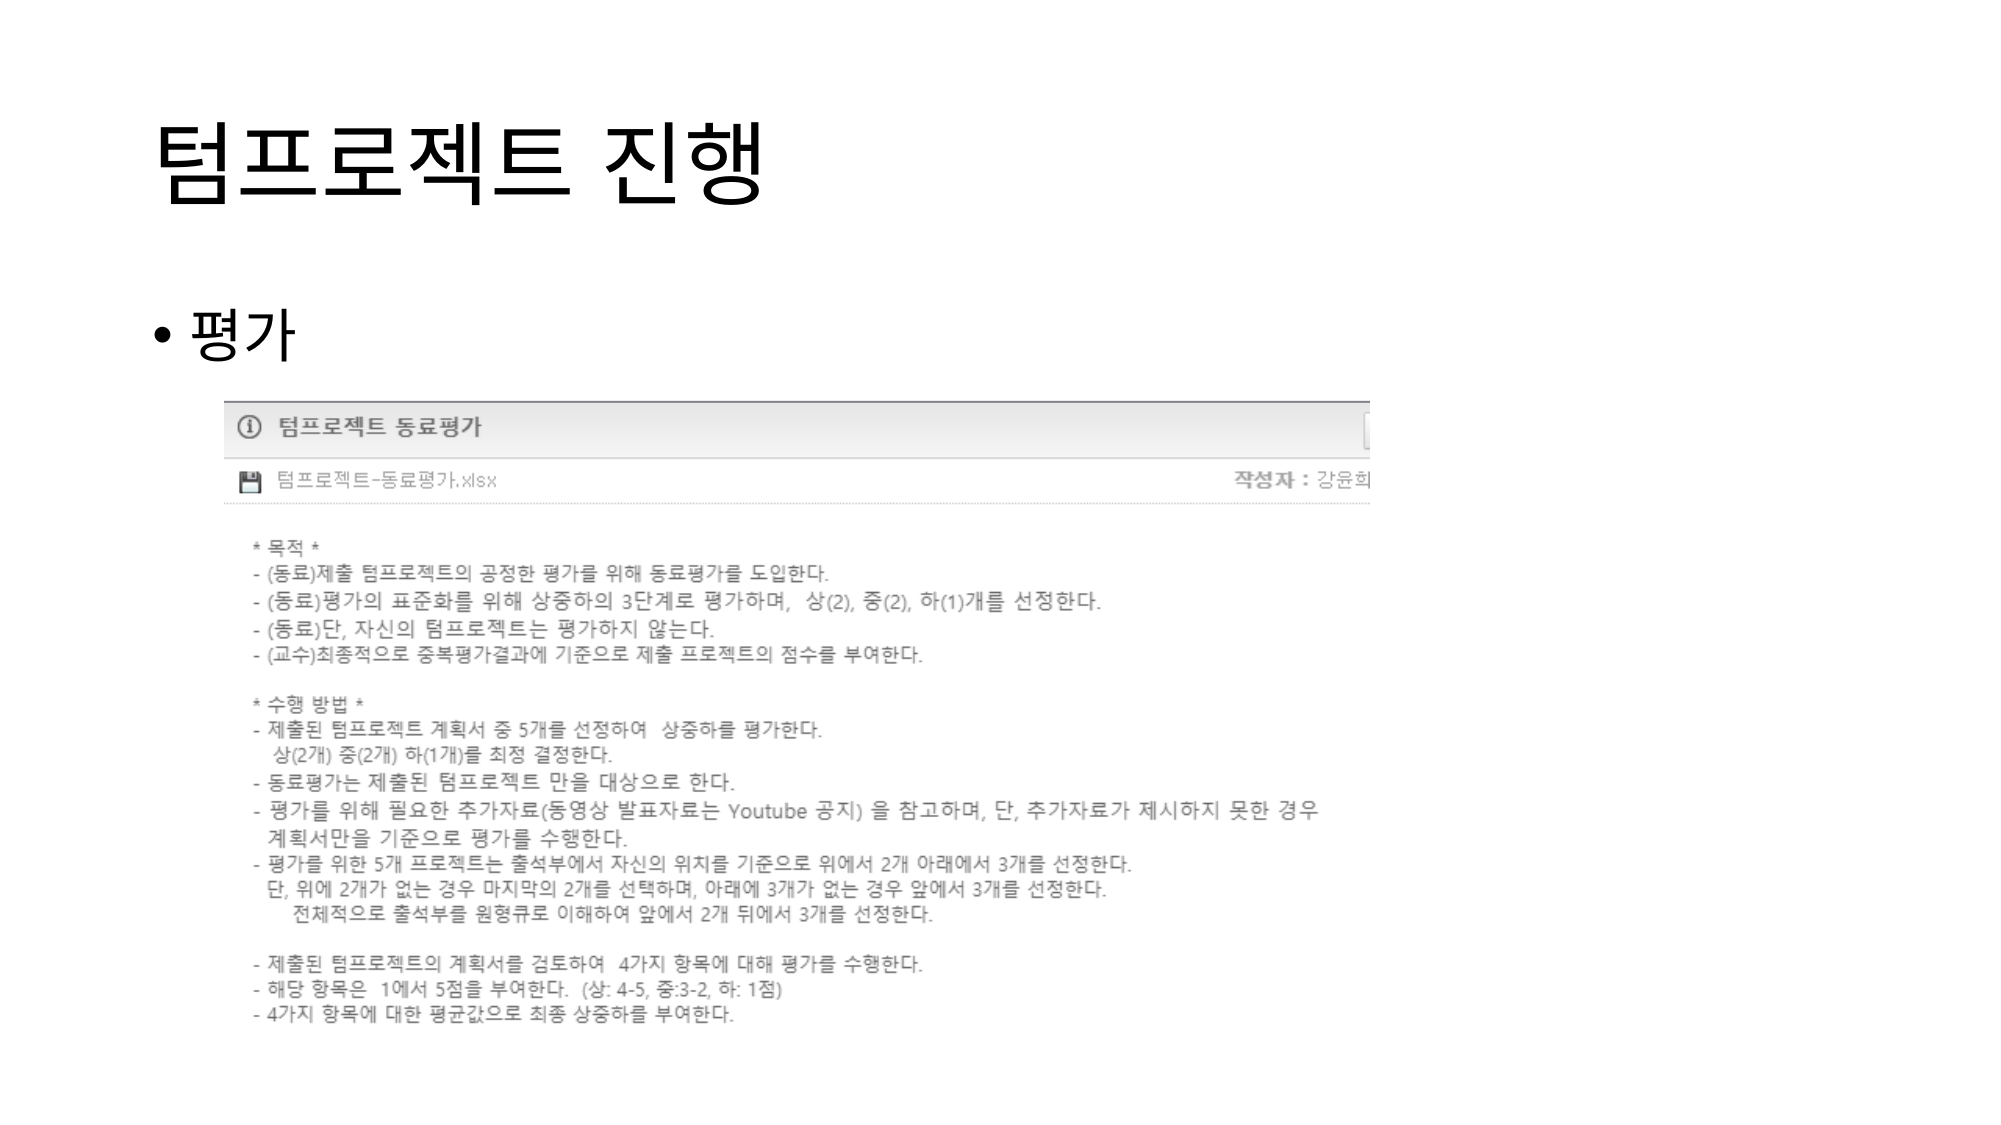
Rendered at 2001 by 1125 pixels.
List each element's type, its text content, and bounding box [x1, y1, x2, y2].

list 평가 [137, 299, 1863, 1014]
picture [224, 392, 1370, 1053]
title 텀프로젝트 진행 [137, 59, 1863, 278]
